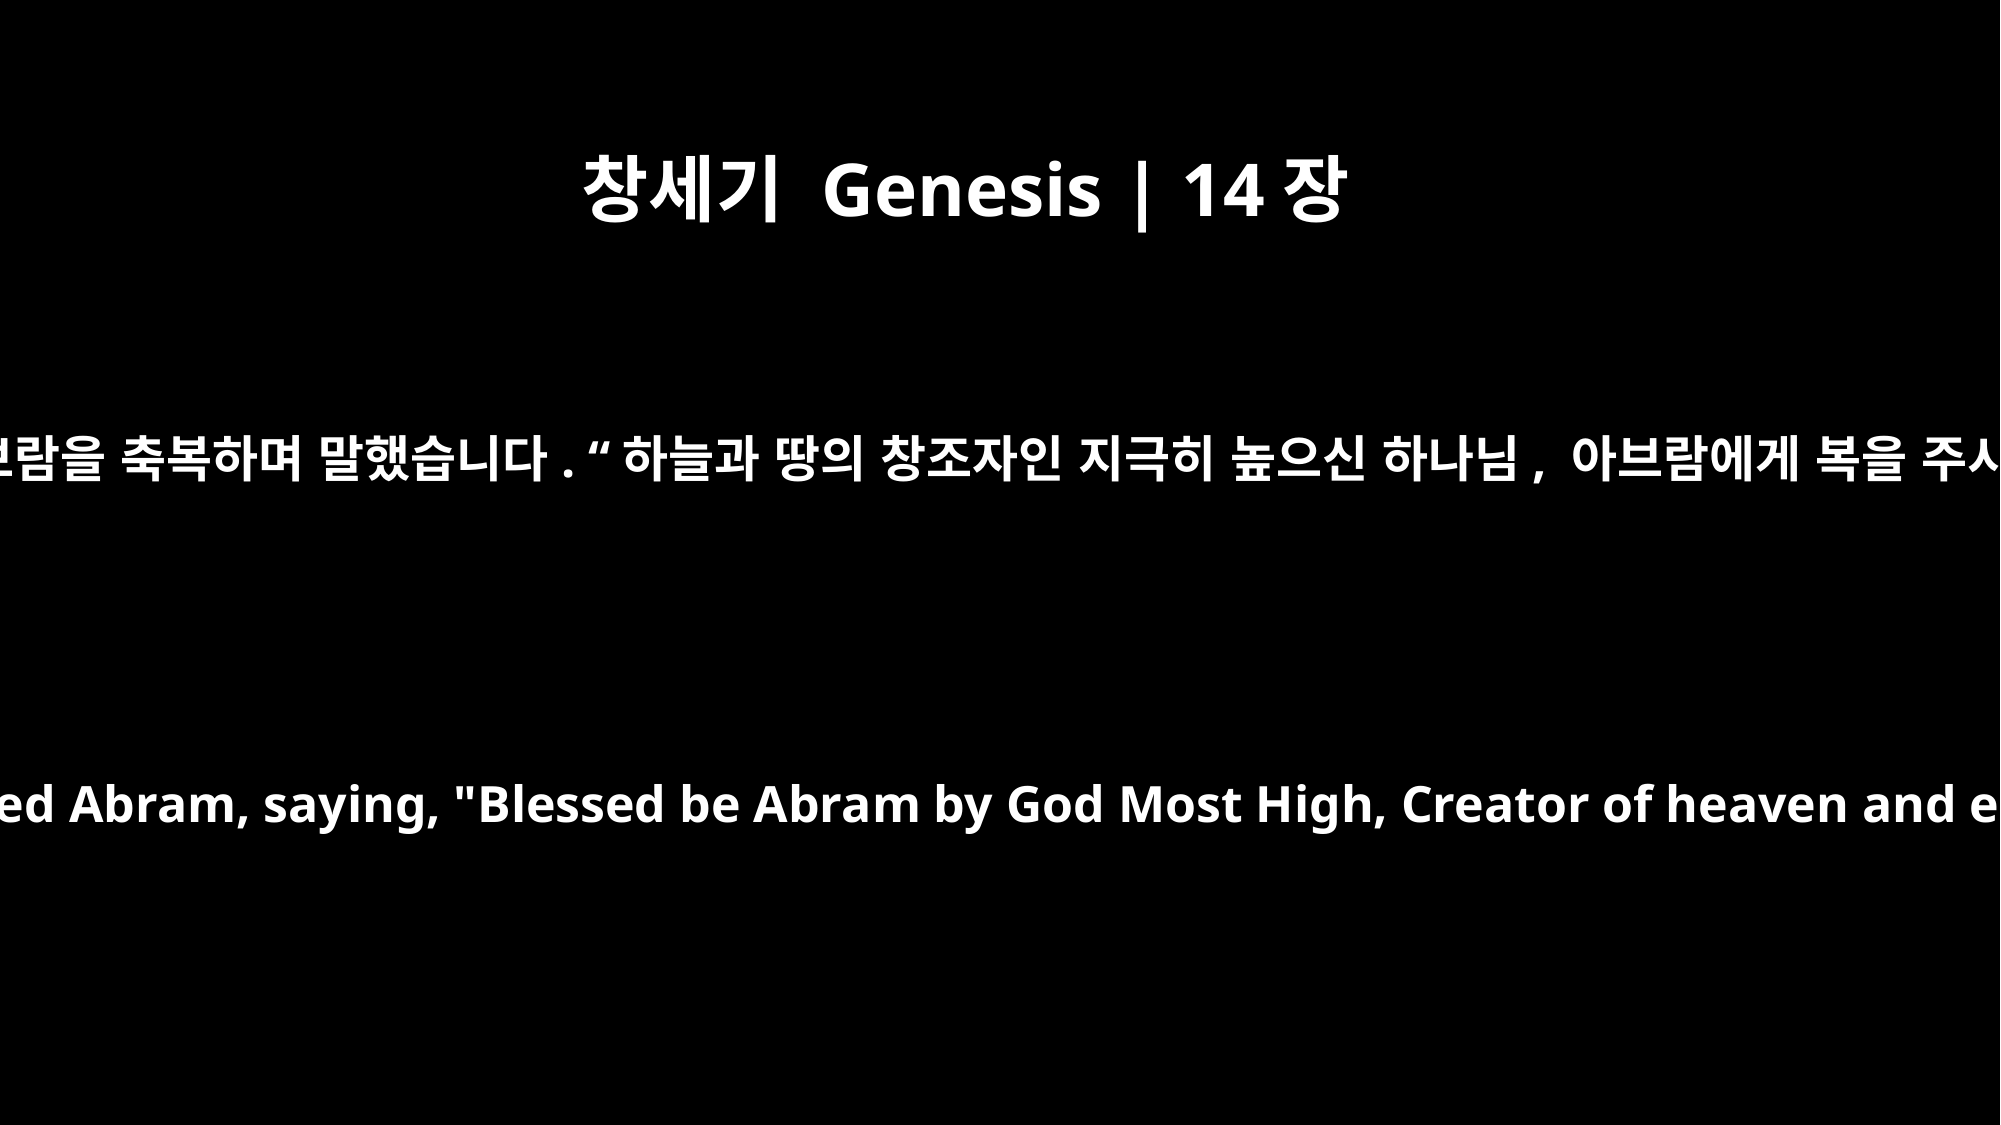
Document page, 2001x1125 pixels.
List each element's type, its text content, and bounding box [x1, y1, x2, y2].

text_box and he blessed Abram, saying, "Blessed be Abram by God Most High, Creator of heaven and earth. [0, 764, 2000, 840]
text_box 창세기 Genesis | 14장 [566, 136, 1365, 239]
text_box 19 멜기세덱이 아브람을 축복하며 말했습니다. “하늘과 땅의 창조자인 지극히 높으신 하나님, 아브람에게 복을 주시길 빕니다. [0, 359, 2000, 495]
